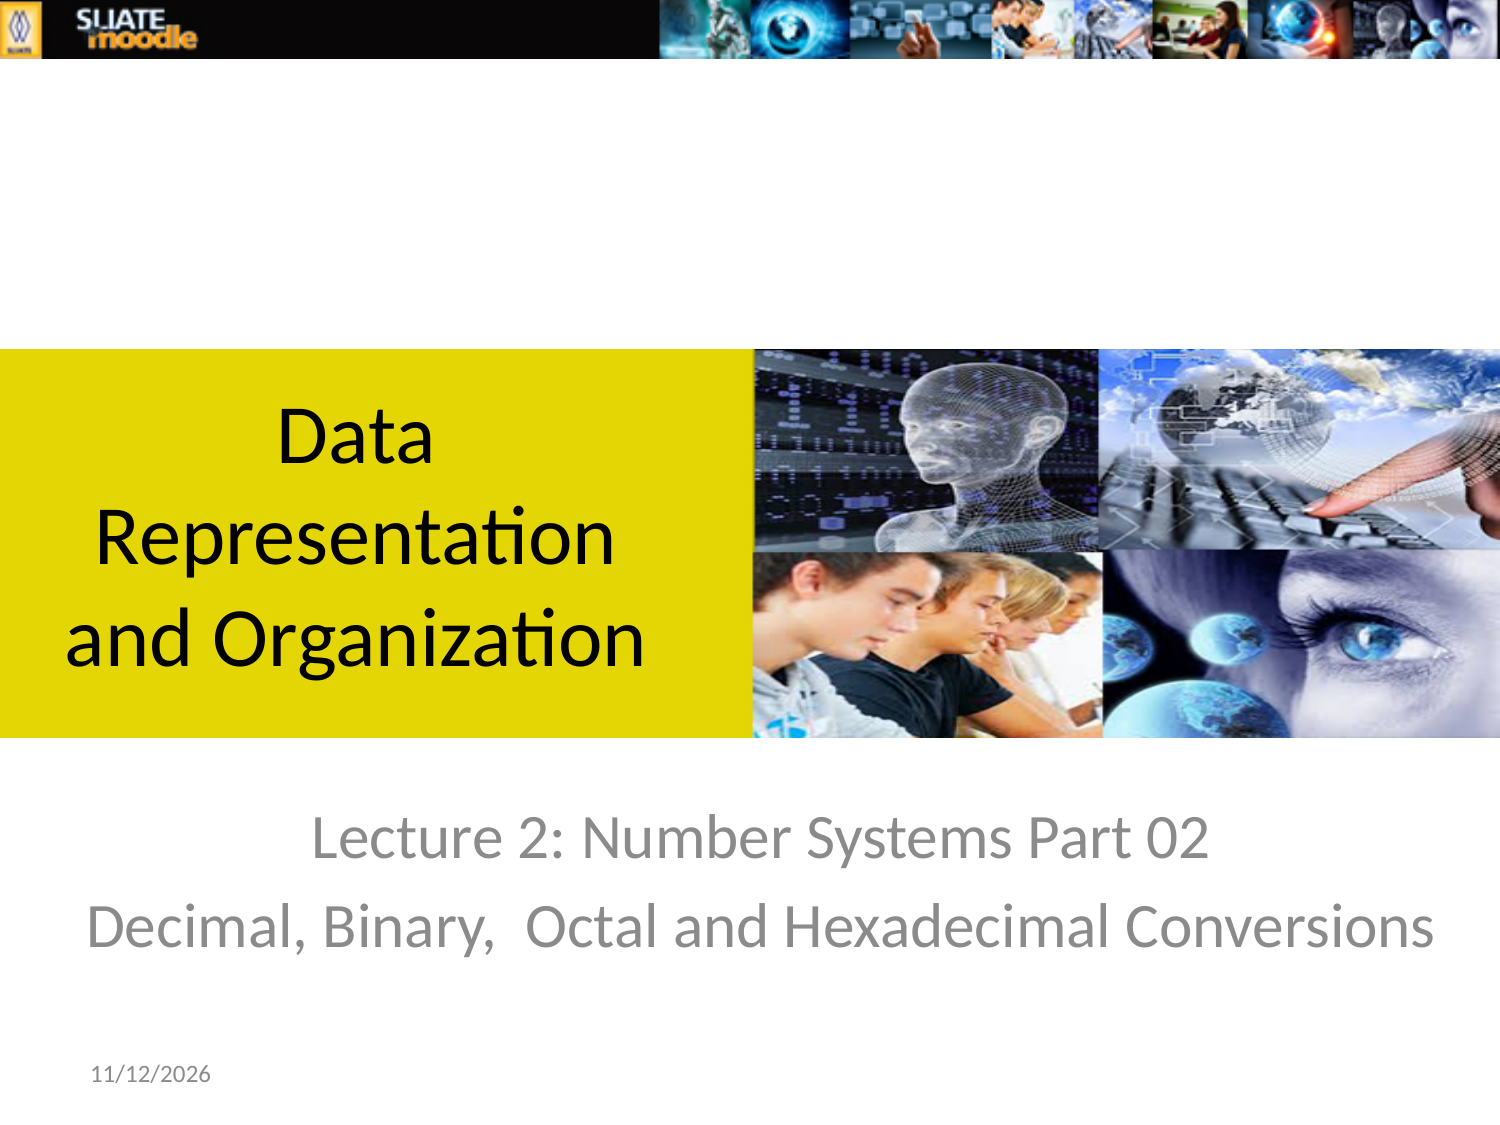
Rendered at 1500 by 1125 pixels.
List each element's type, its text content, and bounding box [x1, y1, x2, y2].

subtitle Lecture 2: Number Systems Part 02 Decimal, Binary, Octal and Hexadecimal Conversions [48, 787, 1475, 988]
picture [0, 0, 1500, 59]
title Data Representation and Organization [37, 368, 675, 694]
picture [0, 349, 1500, 738]
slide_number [75, 1042, 425, 1103]
